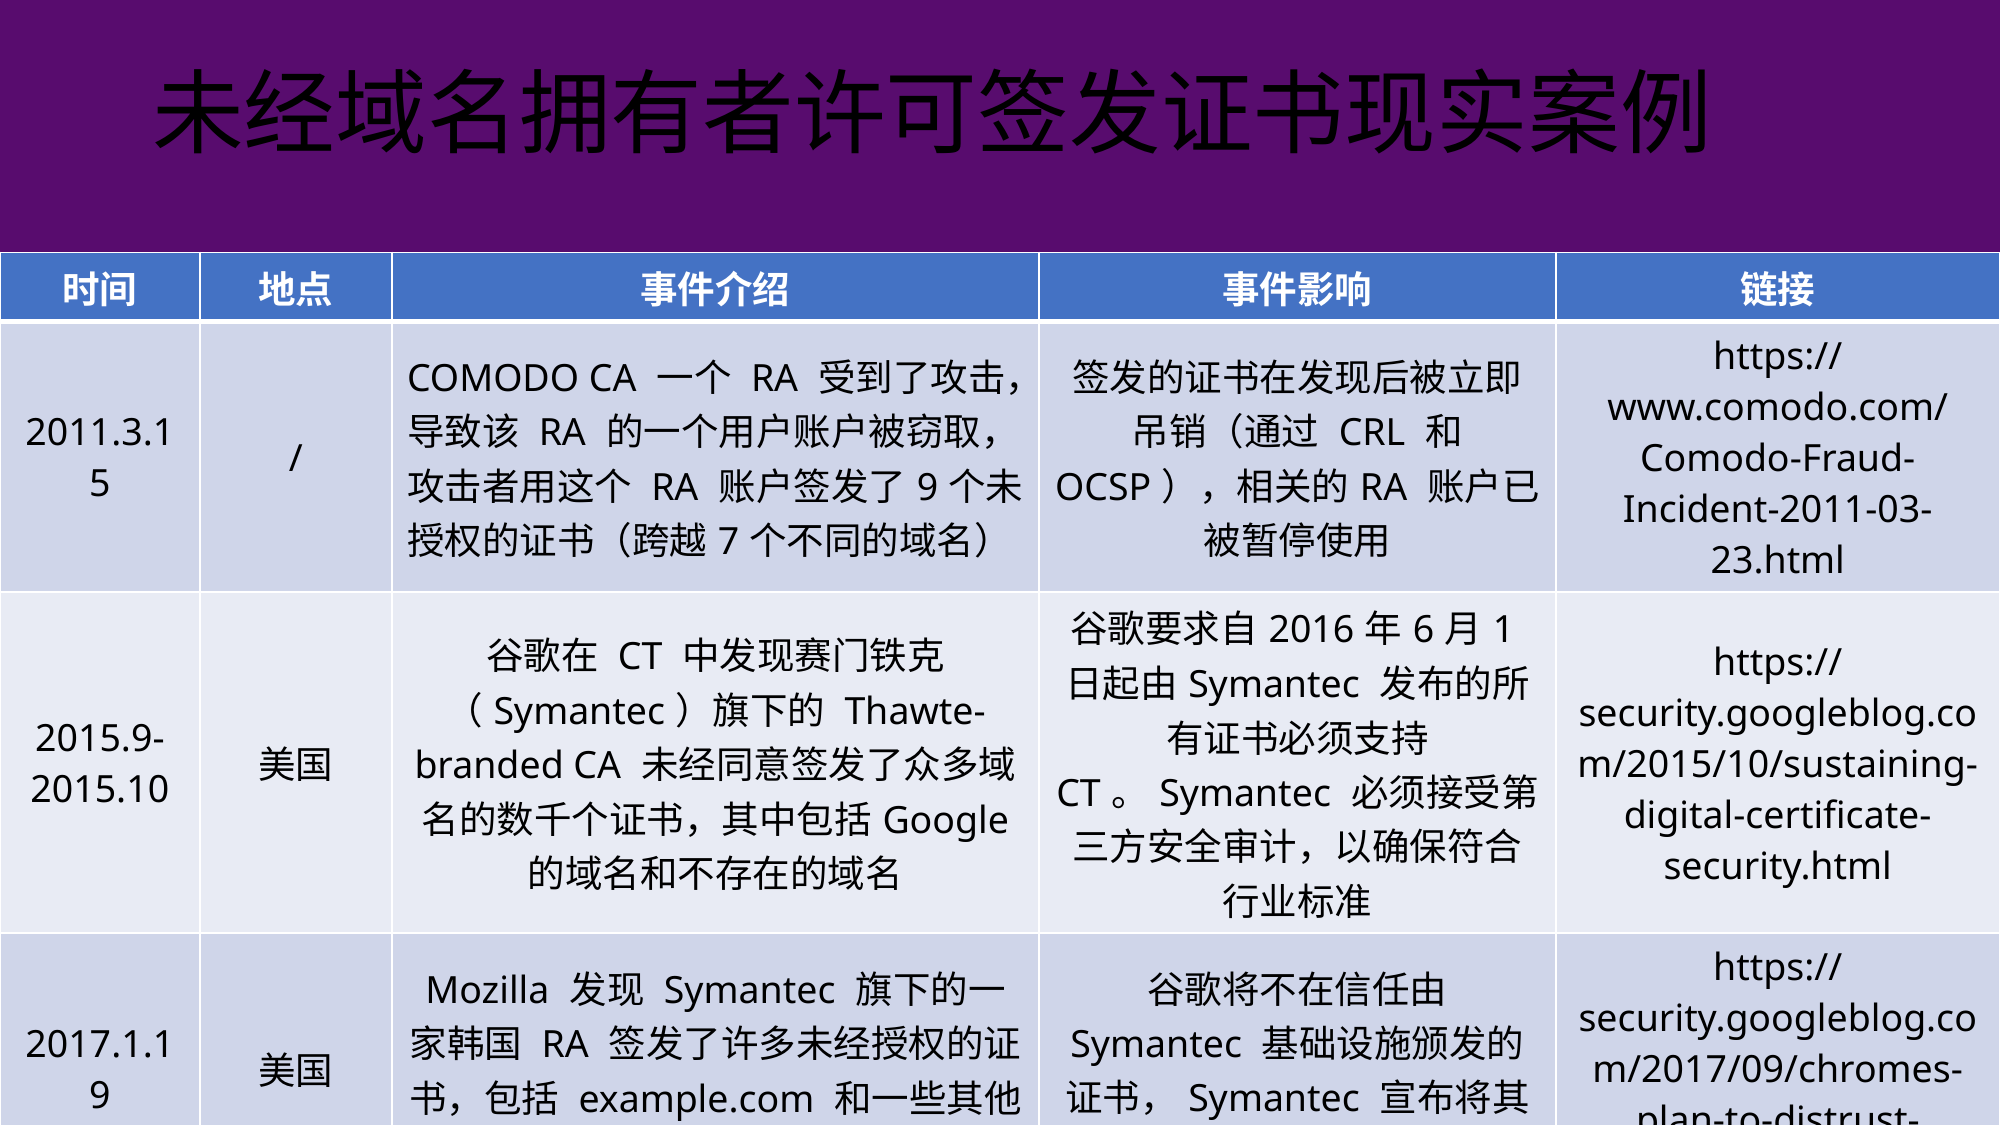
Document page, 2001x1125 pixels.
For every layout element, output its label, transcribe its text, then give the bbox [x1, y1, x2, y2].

table_cell Mozilla 发现 Symantec 旗下的一家韩国 RA 签发了许多未经授权的证书，包括 example.com 和一些其他不存在的域名 [393, 934, 1038, 1125]
table_header 事件介绍 [393, 253, 1038, 319]
title 未经域名拥有者许可签发证书现实案例 [137, 59, 1863, 252]
table_header 链接 [1557, 253, 1999, 319]
table_cell https://www.comodo.com/Comodo-Fraud-Incident-2011-03-23.html [1557, 324, 1999, 591]
table_cell 美国 [201, 934, 391, 1125]
table_cell 谷歌要求自2016年6月1日起由Symantec 发布的所有证书必须支持 CT。Symantec 必须接受第三方安全审计，以确保符合行业标准 [1040, 593, 1555, 932]
table_cell / [201, 324, 391, 591]
table_cell 美国 [201, 593, 391, 932]
table_cell 签发的证书在发现后被立即吊销（通过 CRL 和 OCSP），相关的RA 账户已被暂停使用 [1040, 324, 1555, 591]
table_cell https://security.googleblog.com/2017/09/chromes-plan-to-distrust-symantec.html [1557, 934, 1999, 1125]
table_cell COMODO CA 一个 RA 受到了攻击，导致该 RA 的一个用户账户被窃取，攻击者用这个 RA 账户签发了9个未授权的证书（跨越7个不同的域名） [393, 324, 1038, 591]
table_header 地点 [201, 253, 391, 319]
table_cell 2015.9-2015.10 [1, 593, 199, 932]
table_cell 2017.1.19 [1, 934, 199, 1125]
table_cell https://security.googleblog.com/2015/10/sustaining-digital-certificate-security.html [1557, 593, 1999, 932]
table_header 事件影响 [1040, 253, 1555, 319]
table_cell 谷歌将不在信任由 Symantec 基础设施颁发的证书，Symantec 宣布将其 PKI 业务出售给 DigiCert [1040, 934, 1555, 1125]
table_cell 2011.3.15 [1, 324, 199, 591]
table_cell 谷歌在 CT 中发现赛门铁克（Symantec）旗下的 Thawte-branded CA 未经同意签发了众多域名的数千个证书，其中包括Google 的域名和不存在的域名 [393, 593, 1038, 932]
table_header 时间 [1, 253, 199, 319]
